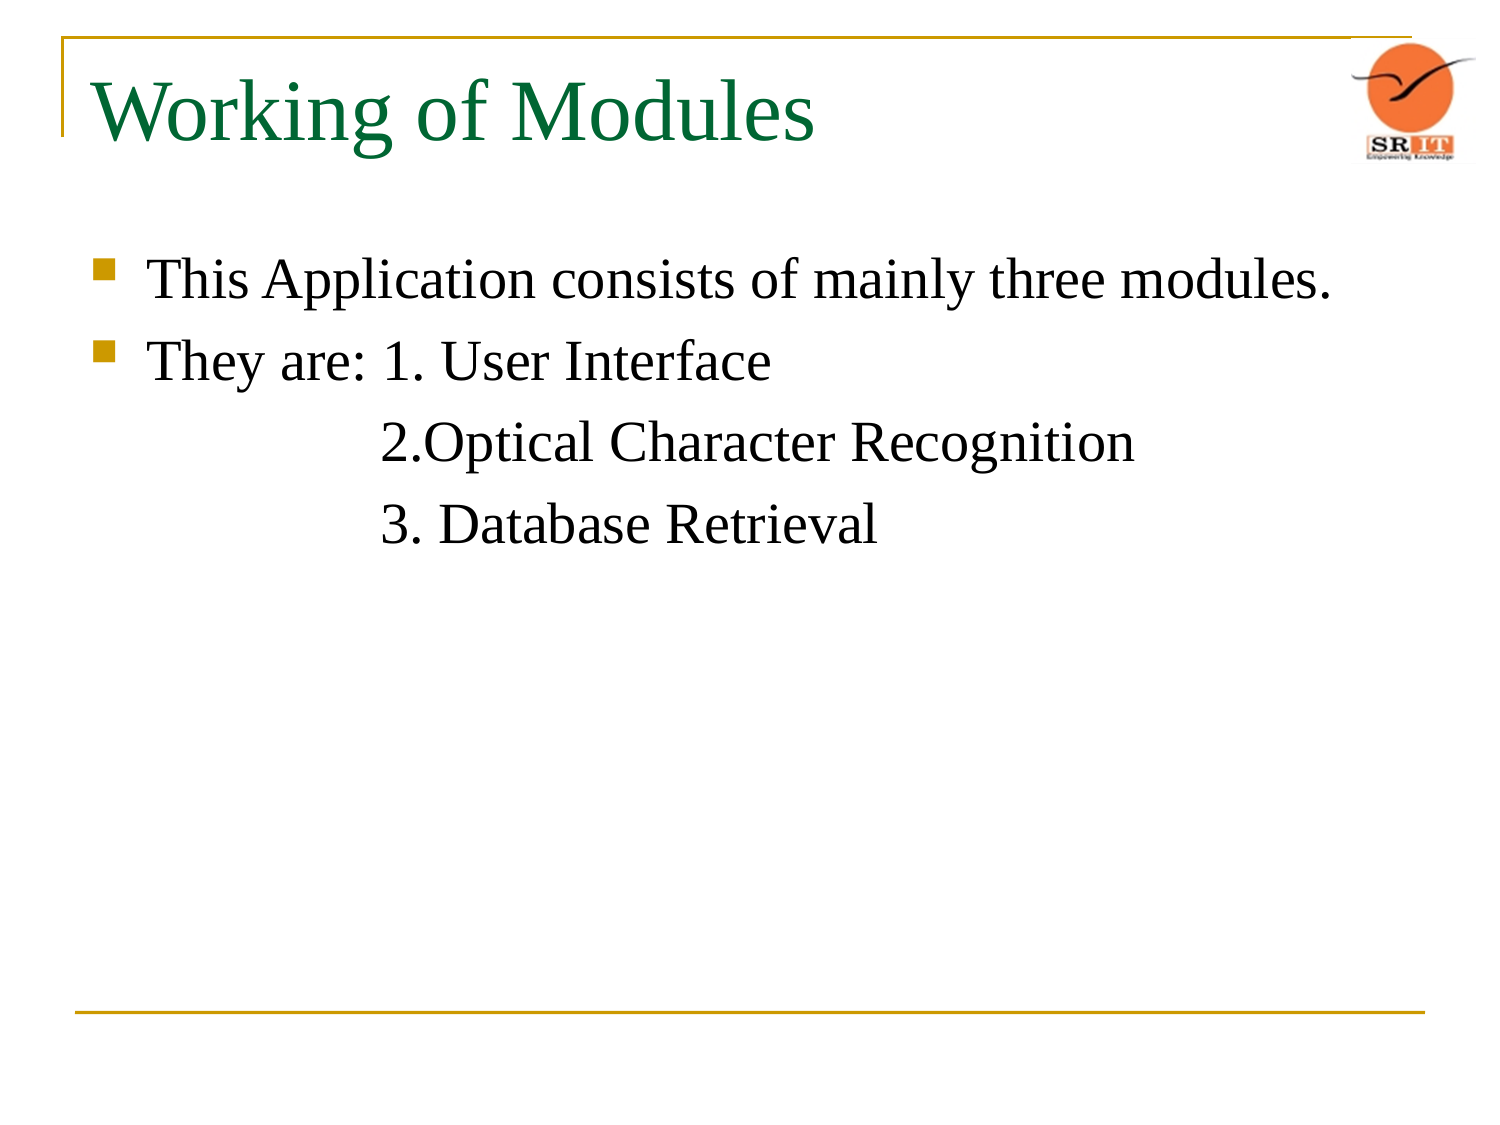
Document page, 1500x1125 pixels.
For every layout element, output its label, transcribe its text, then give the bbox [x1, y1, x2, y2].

list This Application consists of mainly three modules. They are: 1. User Interface 2.Optical Character Recognition 3. Database Retrieval [74, 232, 1426, 976]
title Working of Modules [74, 45, 1426, 232]
picture [1350, 37, 1477, 165]
